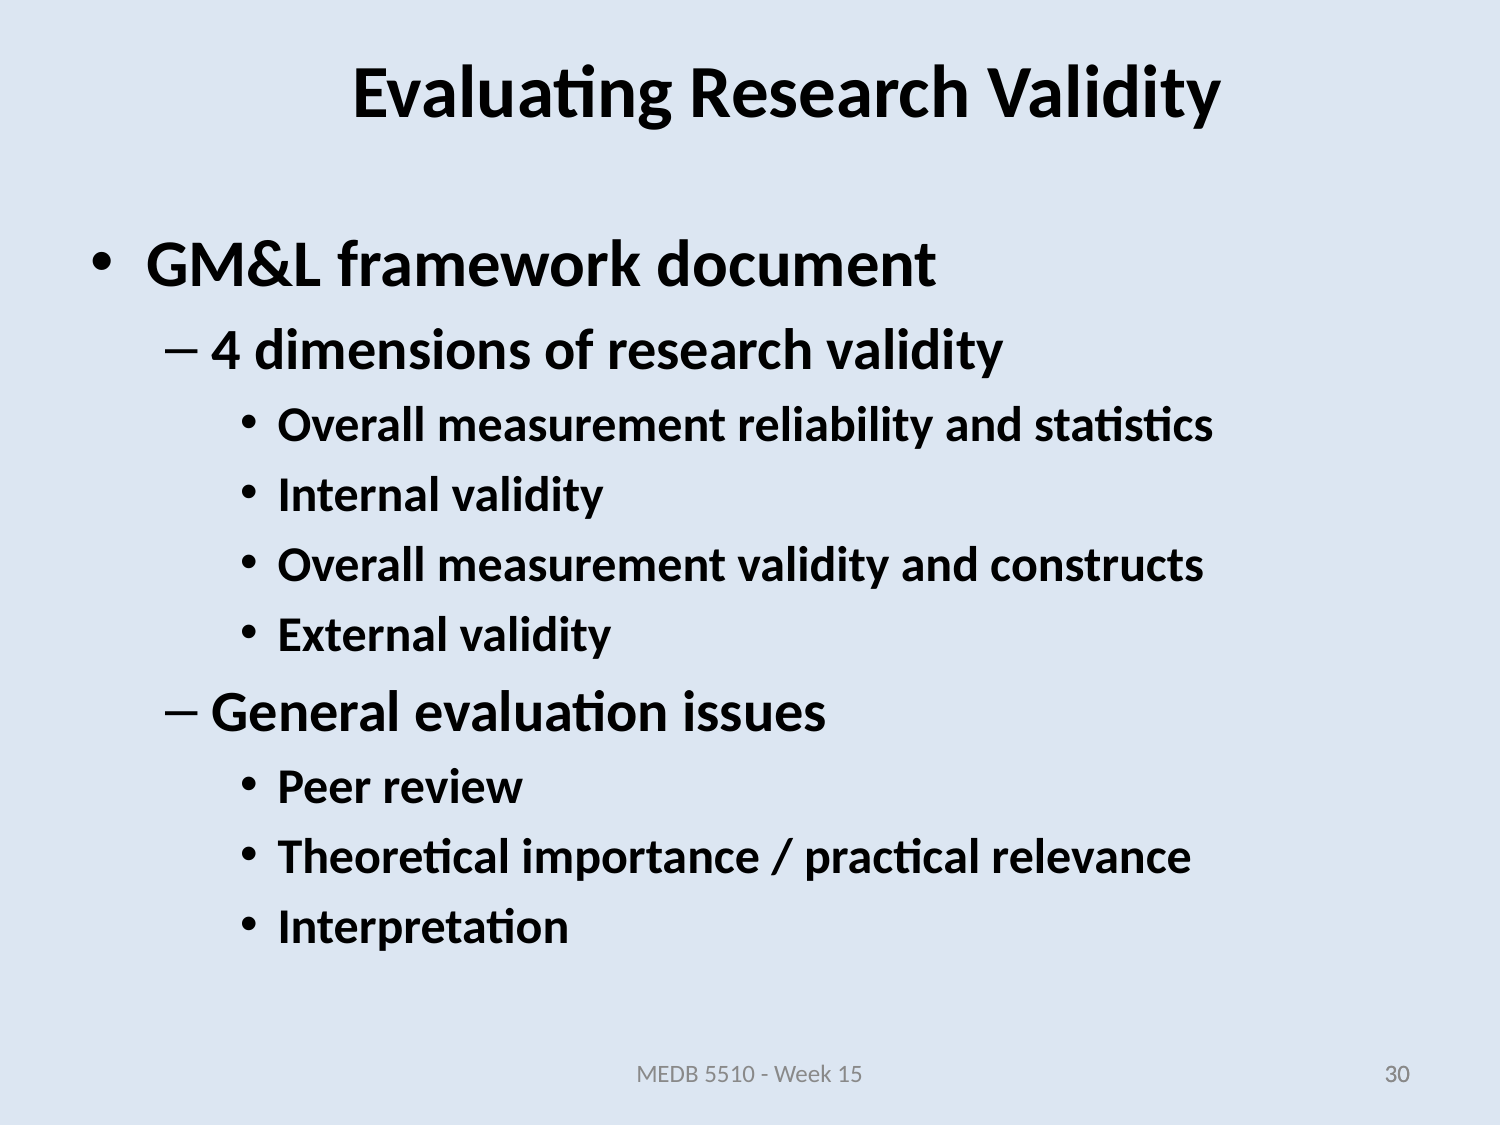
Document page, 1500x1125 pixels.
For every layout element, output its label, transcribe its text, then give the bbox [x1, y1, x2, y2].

footer MEDB 5510 - Week 15 [512, 1042, 988, 1103]
title Evaluating Research Validity [112, 0, 1463, 175]
slide_number 30 [1074, 1042, 1425, 1103]
list GM&L framework document 4 dimensions of research validity Overall measurement reliability and statistics Internal validity Overall measurement validity and constructs External validity General evaluation issues Peer review Theoretical importance / practical relevance Interpretation [75, 212, 1425, 1005]
